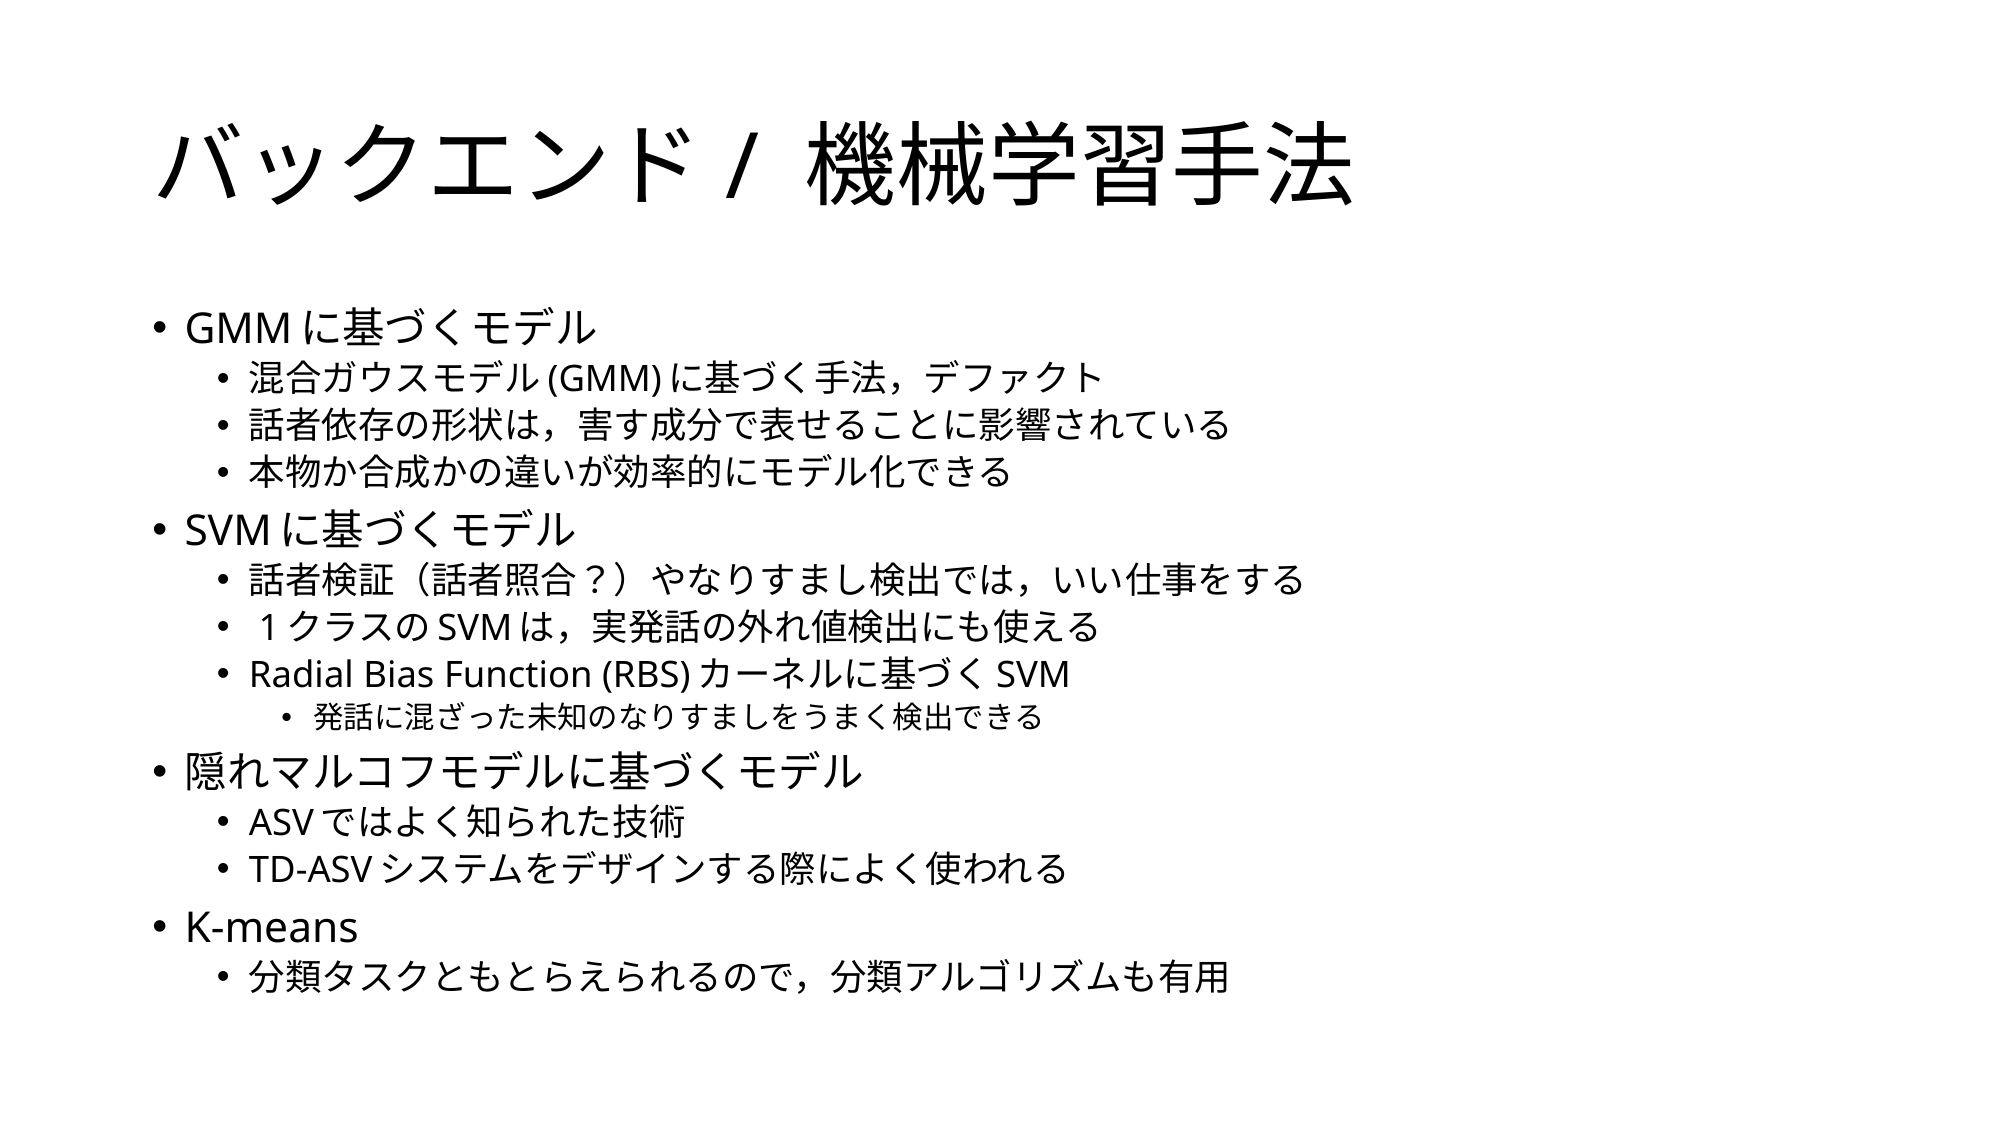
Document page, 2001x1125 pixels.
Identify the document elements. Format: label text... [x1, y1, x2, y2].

list GMMに基づくモデル 混合ガウスモデル(GMM)に基づく手法，デファクト 話者依存の形状は，害す成分で表せることに影響されている 本物か合成かの違いが効率的にモデル化できる SVMに基づくモデル 話者検証（話者照合？）やなりすまし検出では，いい仕事をする 1クラスのSVMは，実発話の外れ値検出にも使える Radial Bias Function (RBS)カーネルに基づくSVM 発話に混ざった未知のなりすましをうまく検出できる 隠れマルコフモデルに基づくモデル ASVではよく知られた技術 TD-ASVシステムをデザインする際によく使われる K-means 分類タスクともとらえられるので，分類アルゴリズムも有用 [137, 299, 1863, 1014]
title バックエンド/ 機械学習手法 [137, 59, 1863, 278]
